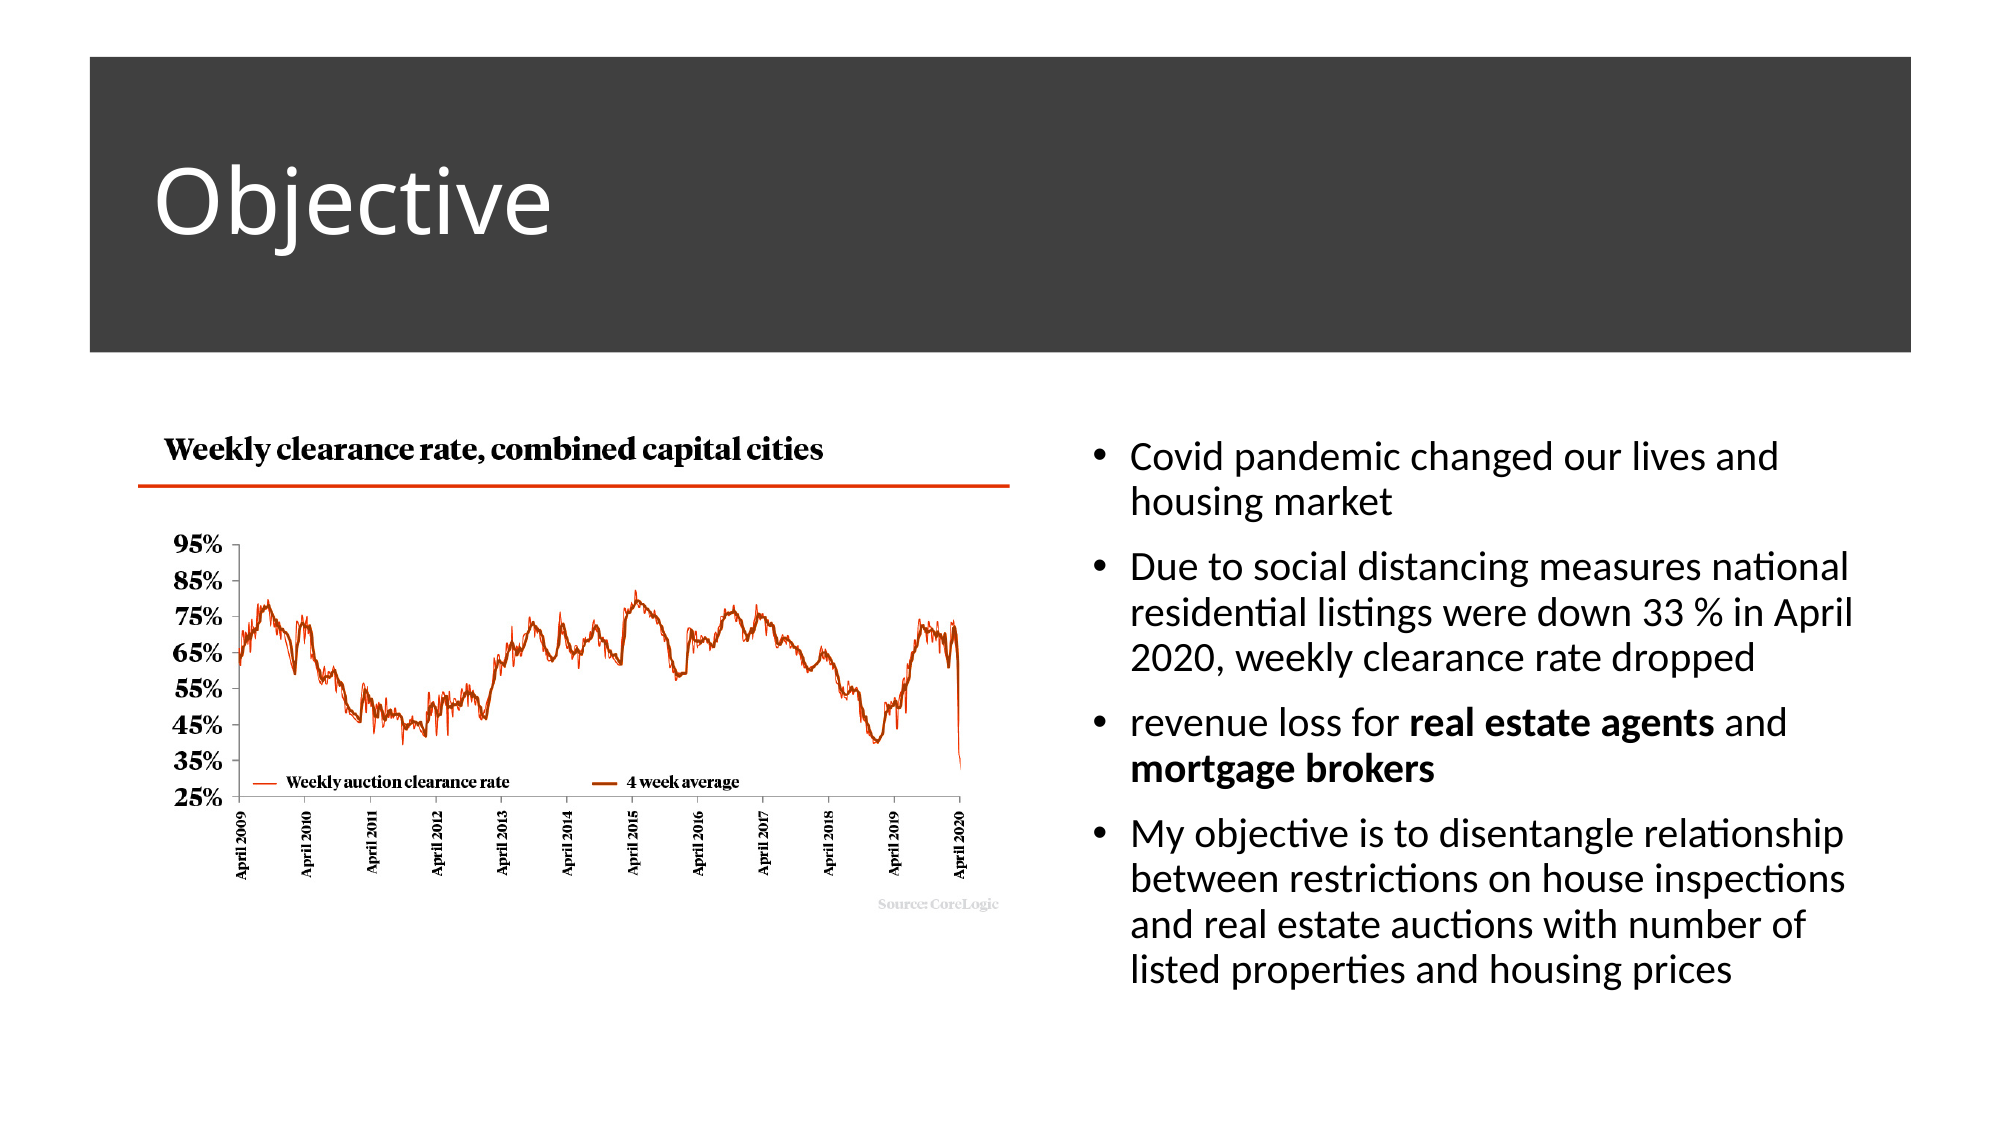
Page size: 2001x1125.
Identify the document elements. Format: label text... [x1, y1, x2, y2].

title Objective [137, 96, 1863, 314]
list Covid pandemic changed our lives and housing market Due to social distancing measures national residential listings were down 33 % in April 2020, weekly clearance rate dropped revenue loss for real estate agents and mortgage brokers My objective is to disentangle relationship between restrictions on house inspections and real estate auctions with number of listed properties and housing prices [1077, 412, 1884, 1014]
text_box [89, 56, 1912, 353]
picture [137, 412, 1010, 925]
